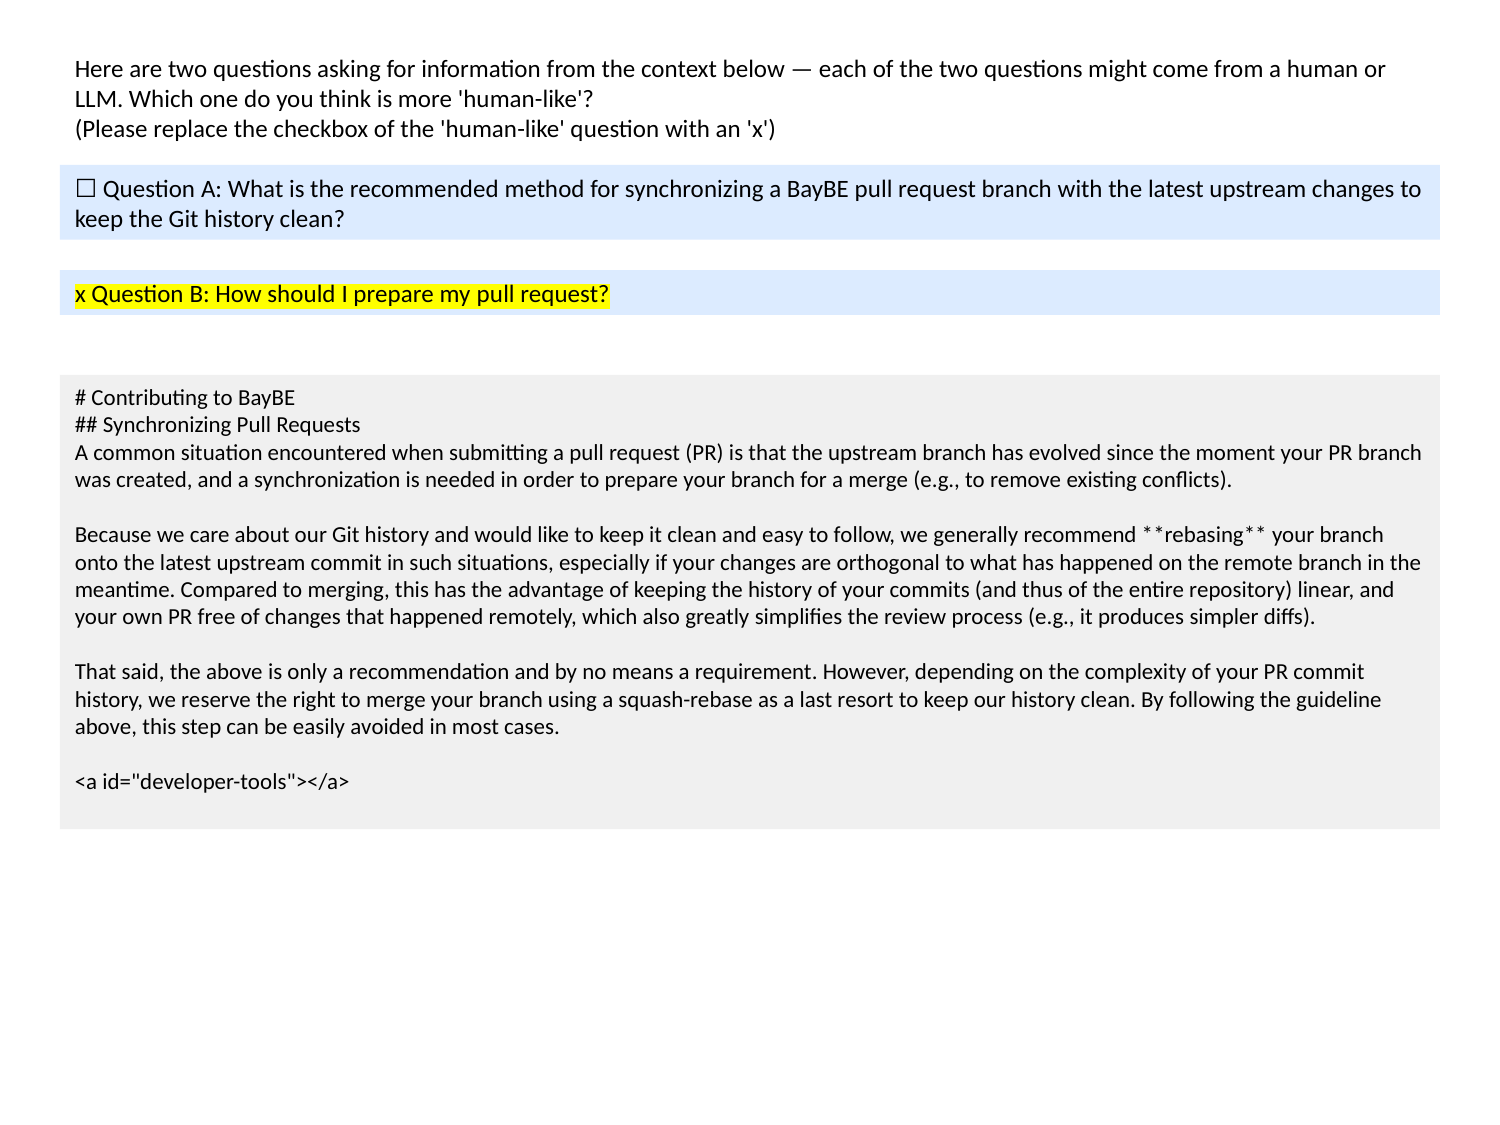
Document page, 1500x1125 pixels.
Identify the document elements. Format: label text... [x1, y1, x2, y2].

text_box ☐ Question A: What is the recommended method for synchronizing a BayBE pull request branch with the latest upstream changes to keep the Git history clean? [59, 164, 1440, 240]
text_box x Question B: How should I prepare my pull request? [59, 270, 1440, 315]
text_box Here are two questions asking for information from the context below — each of the two questions might come from a human or LLM. Which one do you think is more 'human-like'? (Please replace the checkbox of the 'human-like' question with an 'x') [59, 45, 1440, 150]
text_box # Contributing to BayBE ## Synchronizing Pull Requests A common situation encountered when submitting a pull request (PR) is that the upstream branch has evolved since the moment your PR branch was created, and a synchronization is needed in order to prepare your branch for a merge (e.g., to remove existing conflicts). Because we care about our Git history and would like to keep it clean and easy to follow, we generally recommend **rebasing** your branch onto the latest upstream commit in such situations, especially if your changes are orthogonal to what has happened on the remote branch in the meantime. Compared to merging, this has the advantage of keeping the history of your commits (and thus of the entire repository) linear, and your own PR free of changes that happened remotely, which also greatly simplifies the review process (e.g., it produces simpler diffs). That said, the above is only a recommendation and by no means a requirement. However, depending on the complexity of your PR commit history, we reserve the right to merge your branch using a squash-rebase as a last resort to keep our history clean. By following the guideline above, this step can be easily avoided in most cases. <a id="developer-tools"></a> [59, 374, 1440, 830]
